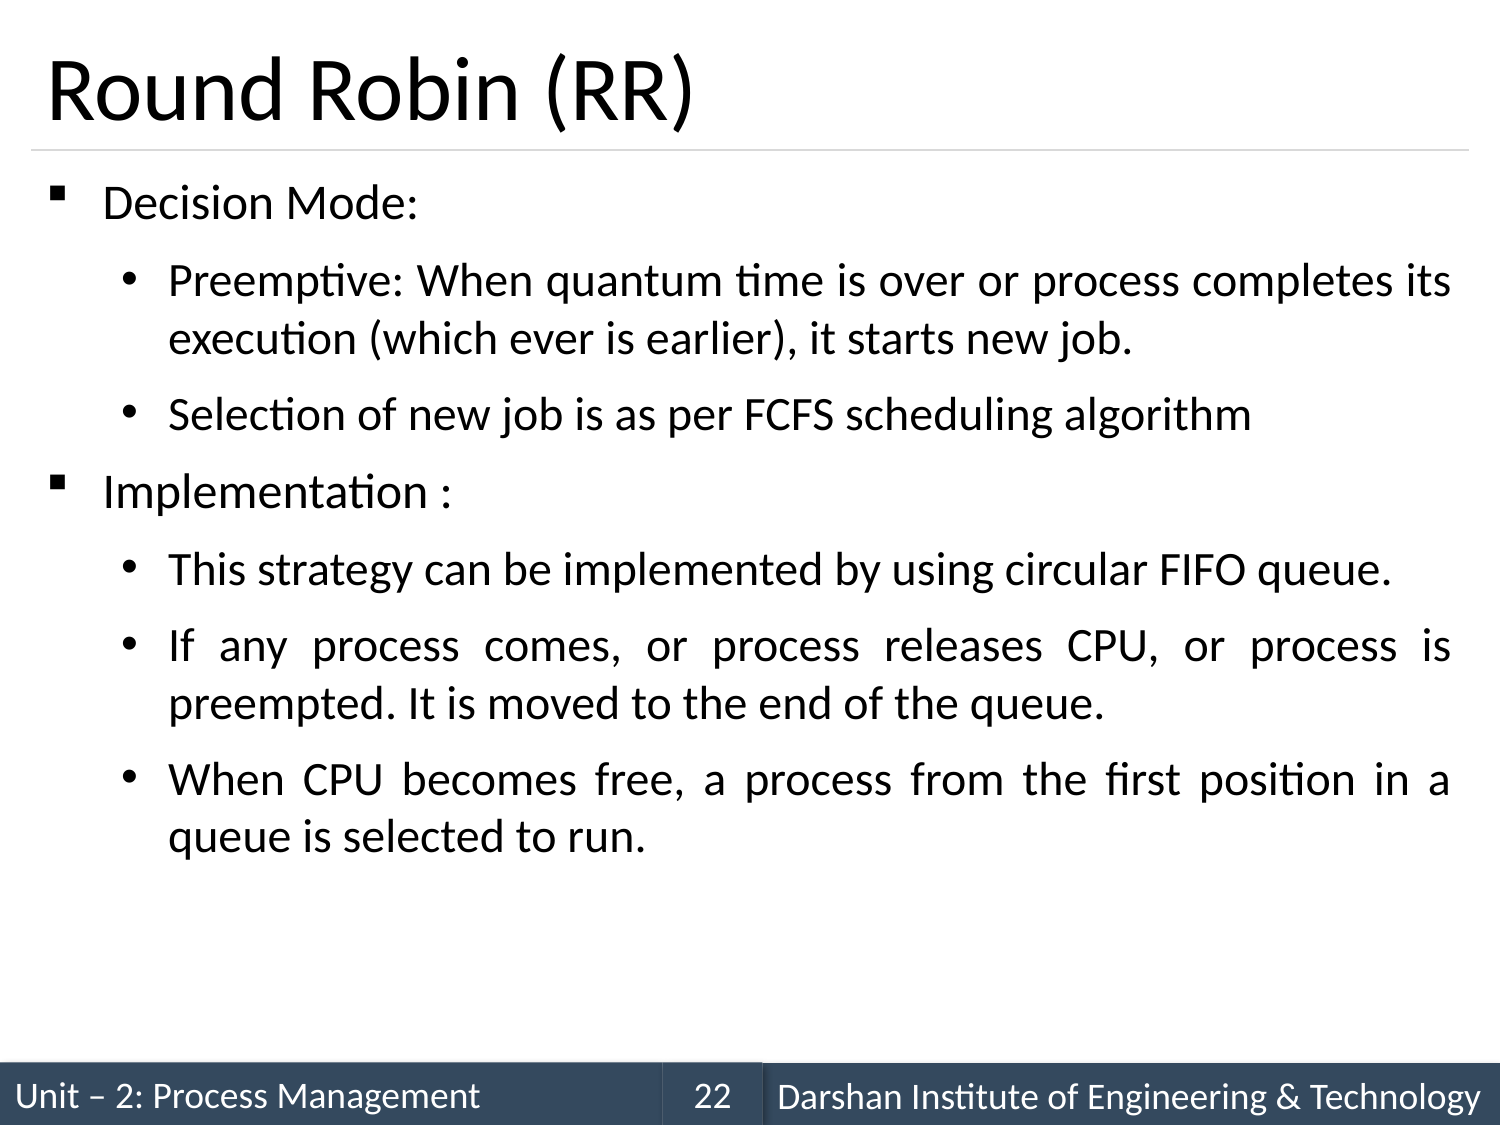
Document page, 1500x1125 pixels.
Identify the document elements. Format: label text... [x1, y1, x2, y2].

title Round Robin (RR) [31, 17, 1469, 150]
list Decision Mode: Preemptive: When quantum time is over or process completes its execution (which ever is earlier), it starts new job. Selection of new job is as per FCFS scheduling algorithm Implementation : This strategy can be implemented by using circular FIFO queue. If any process comes, or process releases CPU, or process is preempted. It is moved to the end of the queue. When CPU becomes free, a process from the first position in a queue is selected to run. [31, 162, 1469, 1038]
